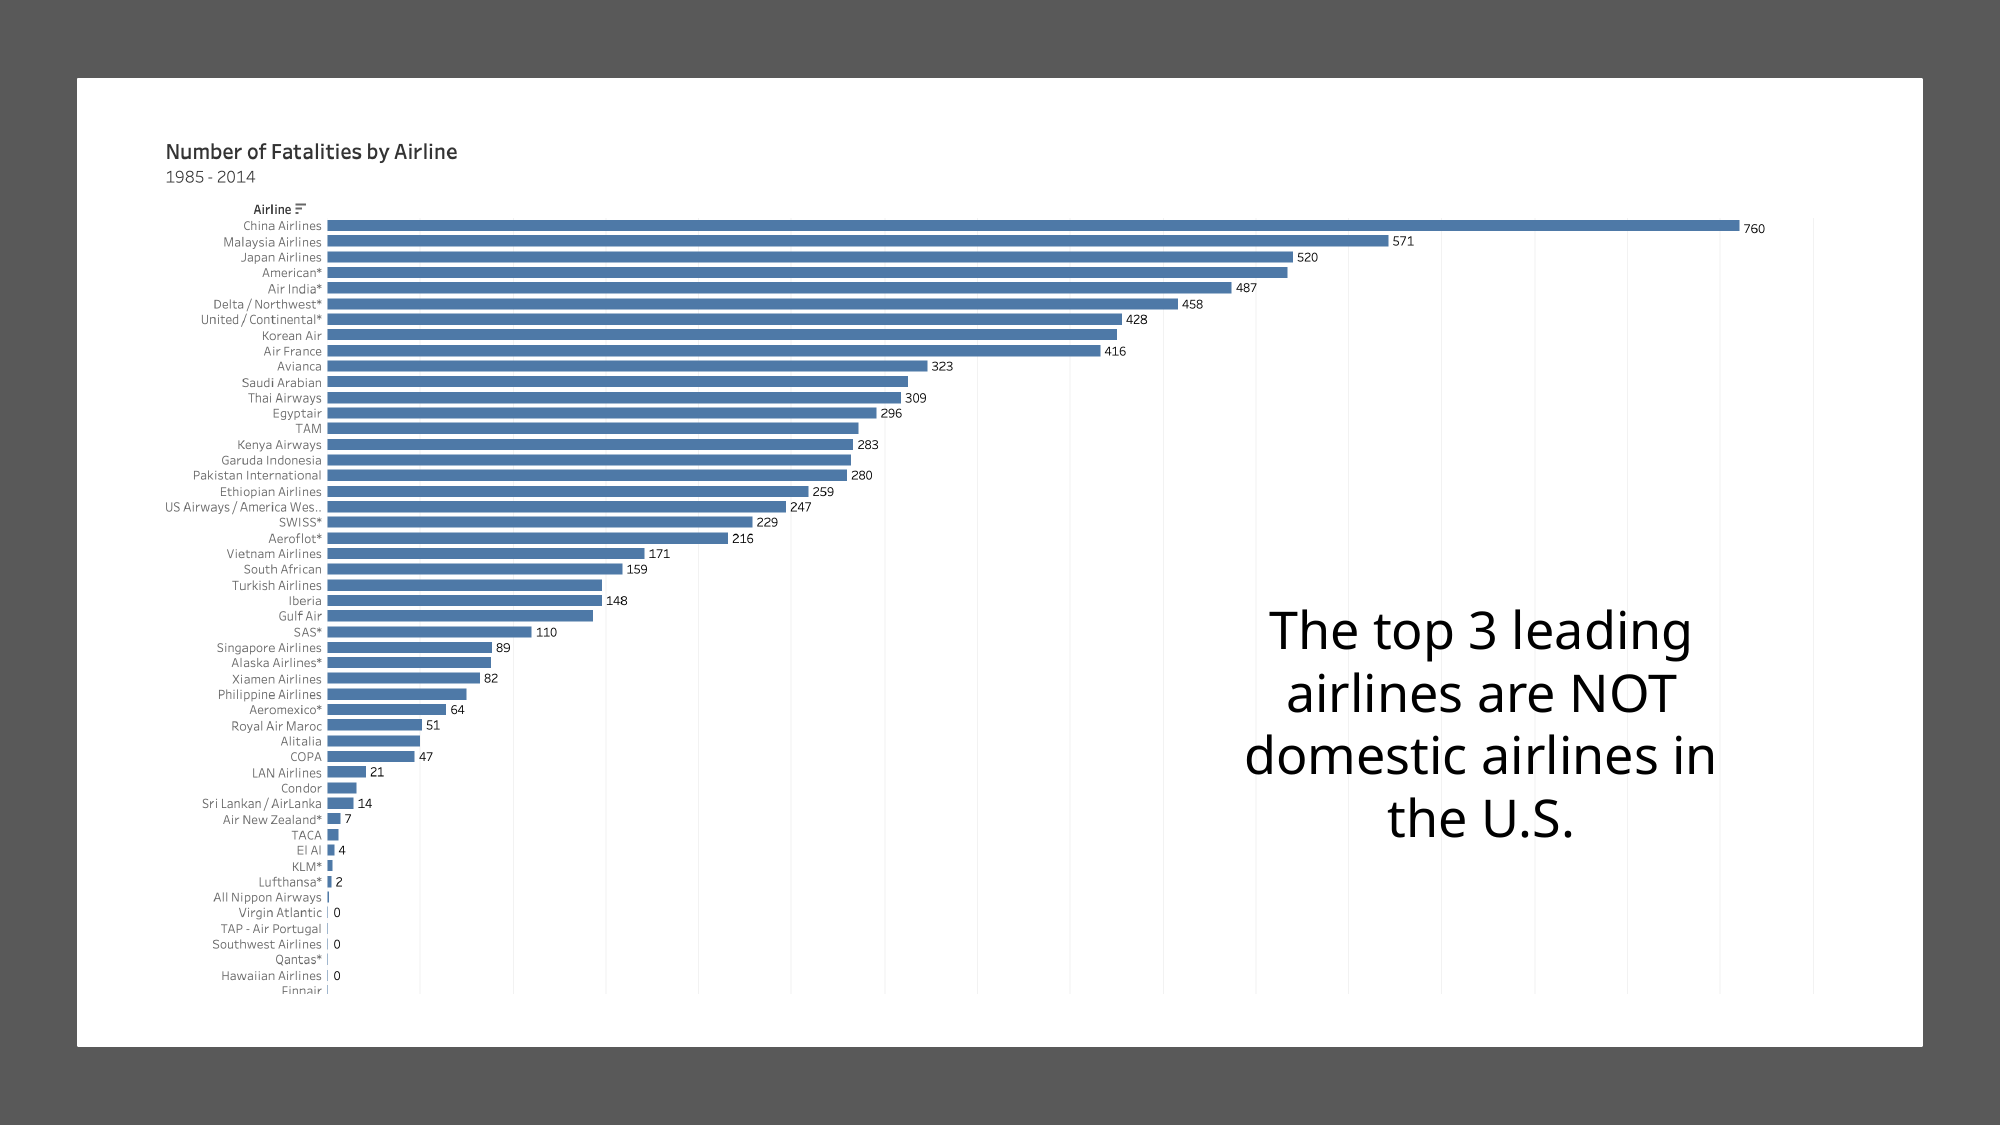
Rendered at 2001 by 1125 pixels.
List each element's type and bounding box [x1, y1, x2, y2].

text_box [0, 0, 2000, 1125]
text_box [77, 78, 1923, 1047]
picture [156, 131, 1844, 994]
